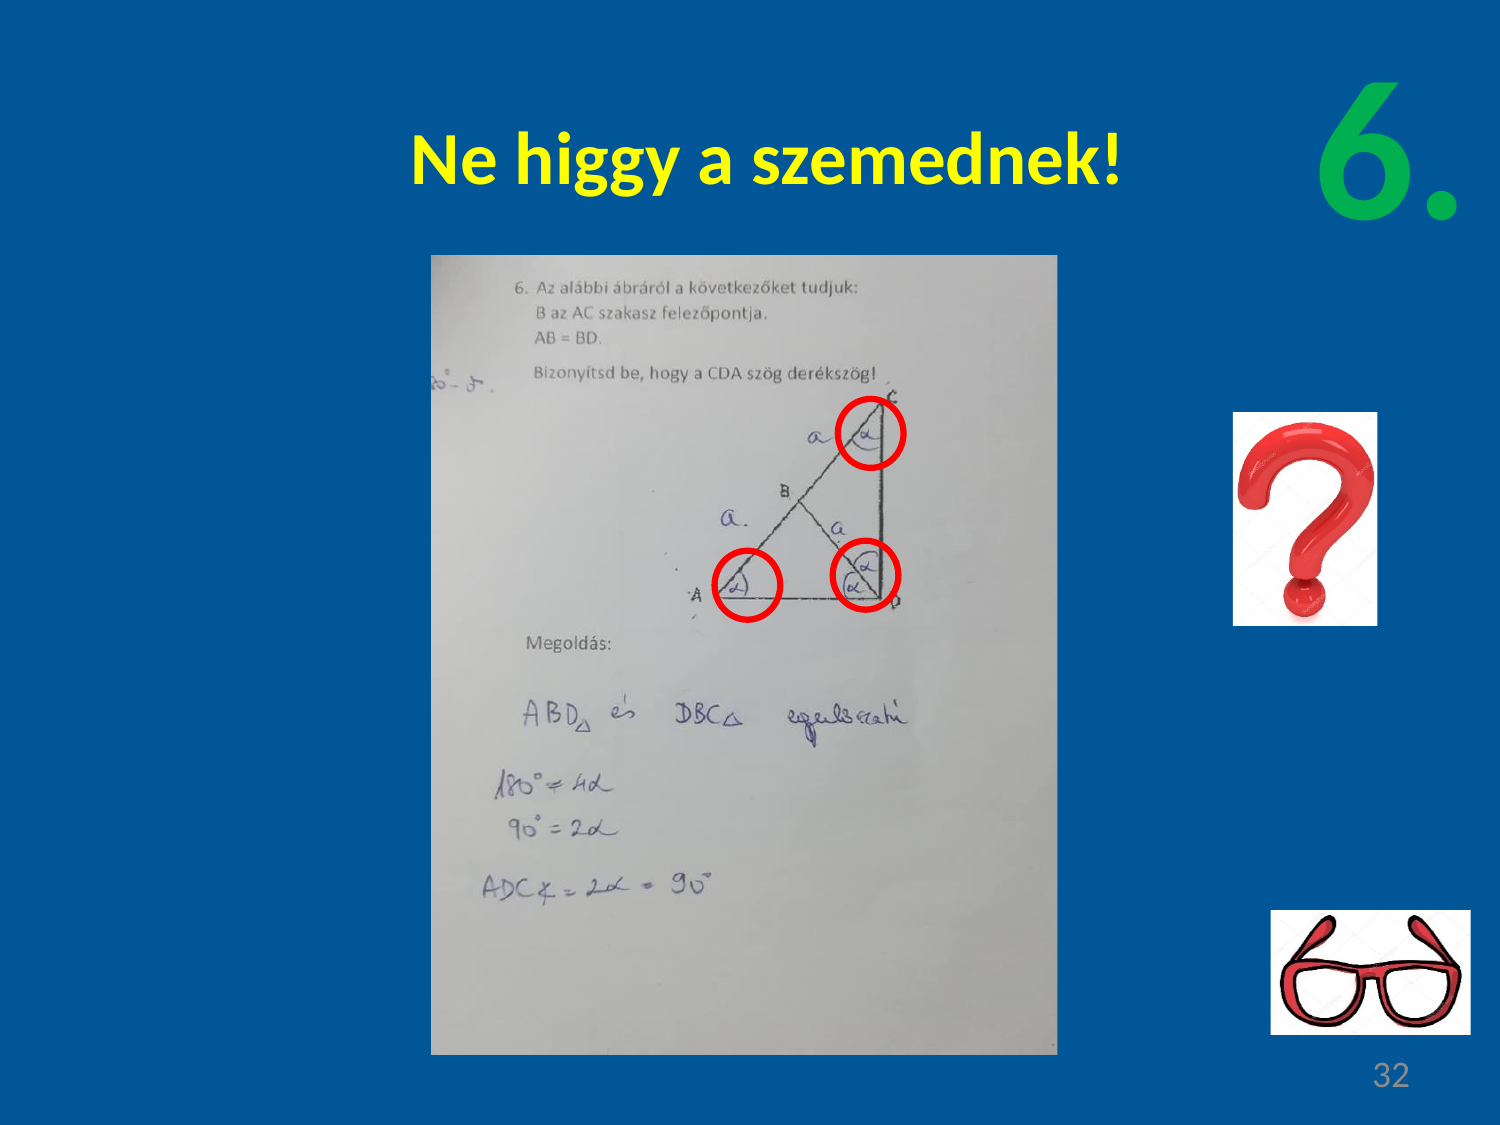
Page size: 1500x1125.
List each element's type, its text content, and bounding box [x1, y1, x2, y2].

text_box Ne higgy a szemednek! [396, 101, 1141, 207]
slide_number 32 [1074, 1042, 1425, 1103]
picture [1270, 910, 1471, 1036]
picture [430, 255, 1058, 1055]
text_box 6. [1299, 11, 1484, 267]
picture [1232, 412, 1378, 626]
